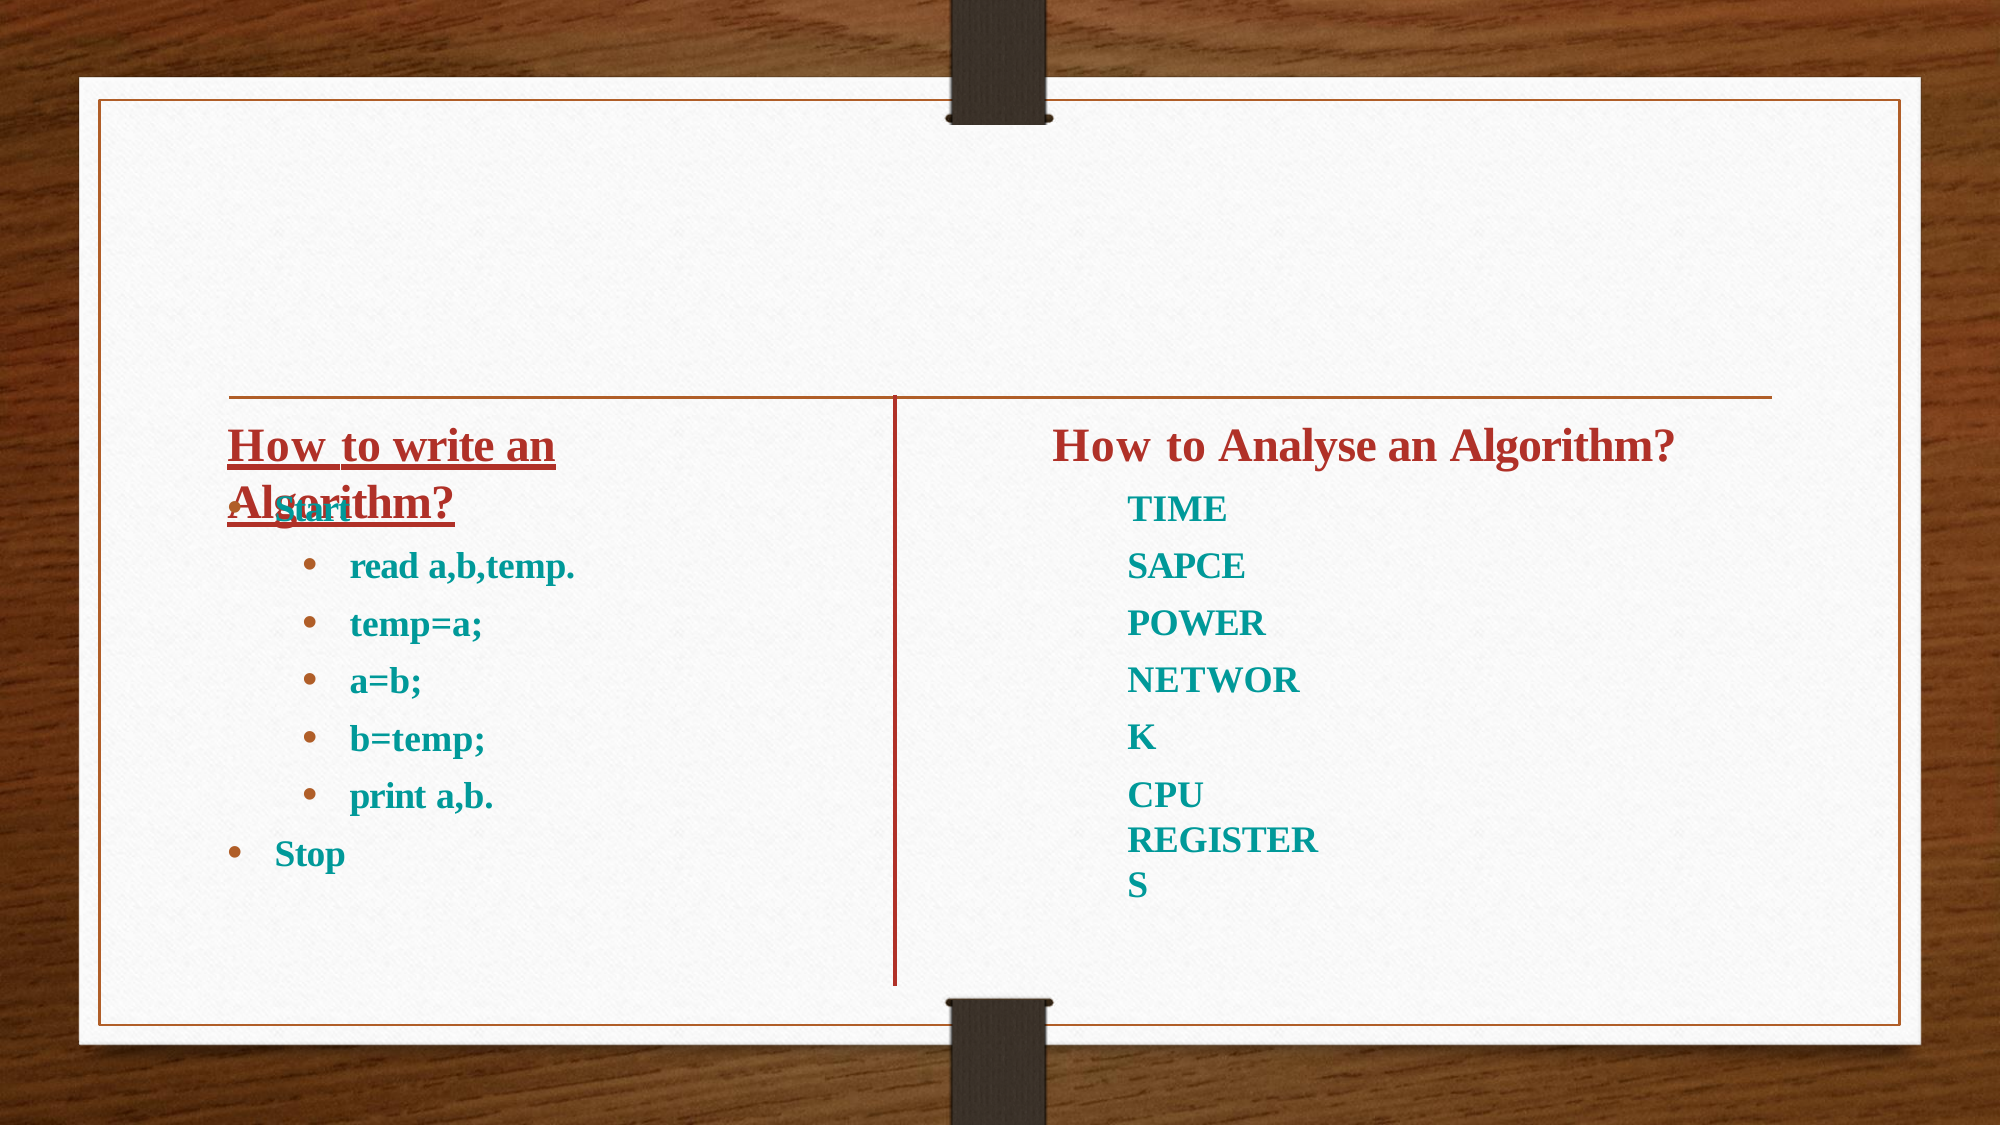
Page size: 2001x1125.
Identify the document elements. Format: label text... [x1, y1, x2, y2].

text_box How to Analyse an Algorithm? TIME SAPCE POWER NETWORK CPU REGISTERS [1050, 394, 1678, 905]
title How to write an Algorithm? [225, 411, 796, 602]
picture [0, 0, 2000, 1125]
text_box Start read a,b,temp. temp=a; a=b; b=temp; print a,b. Stop [225, 476, 580, 875]
